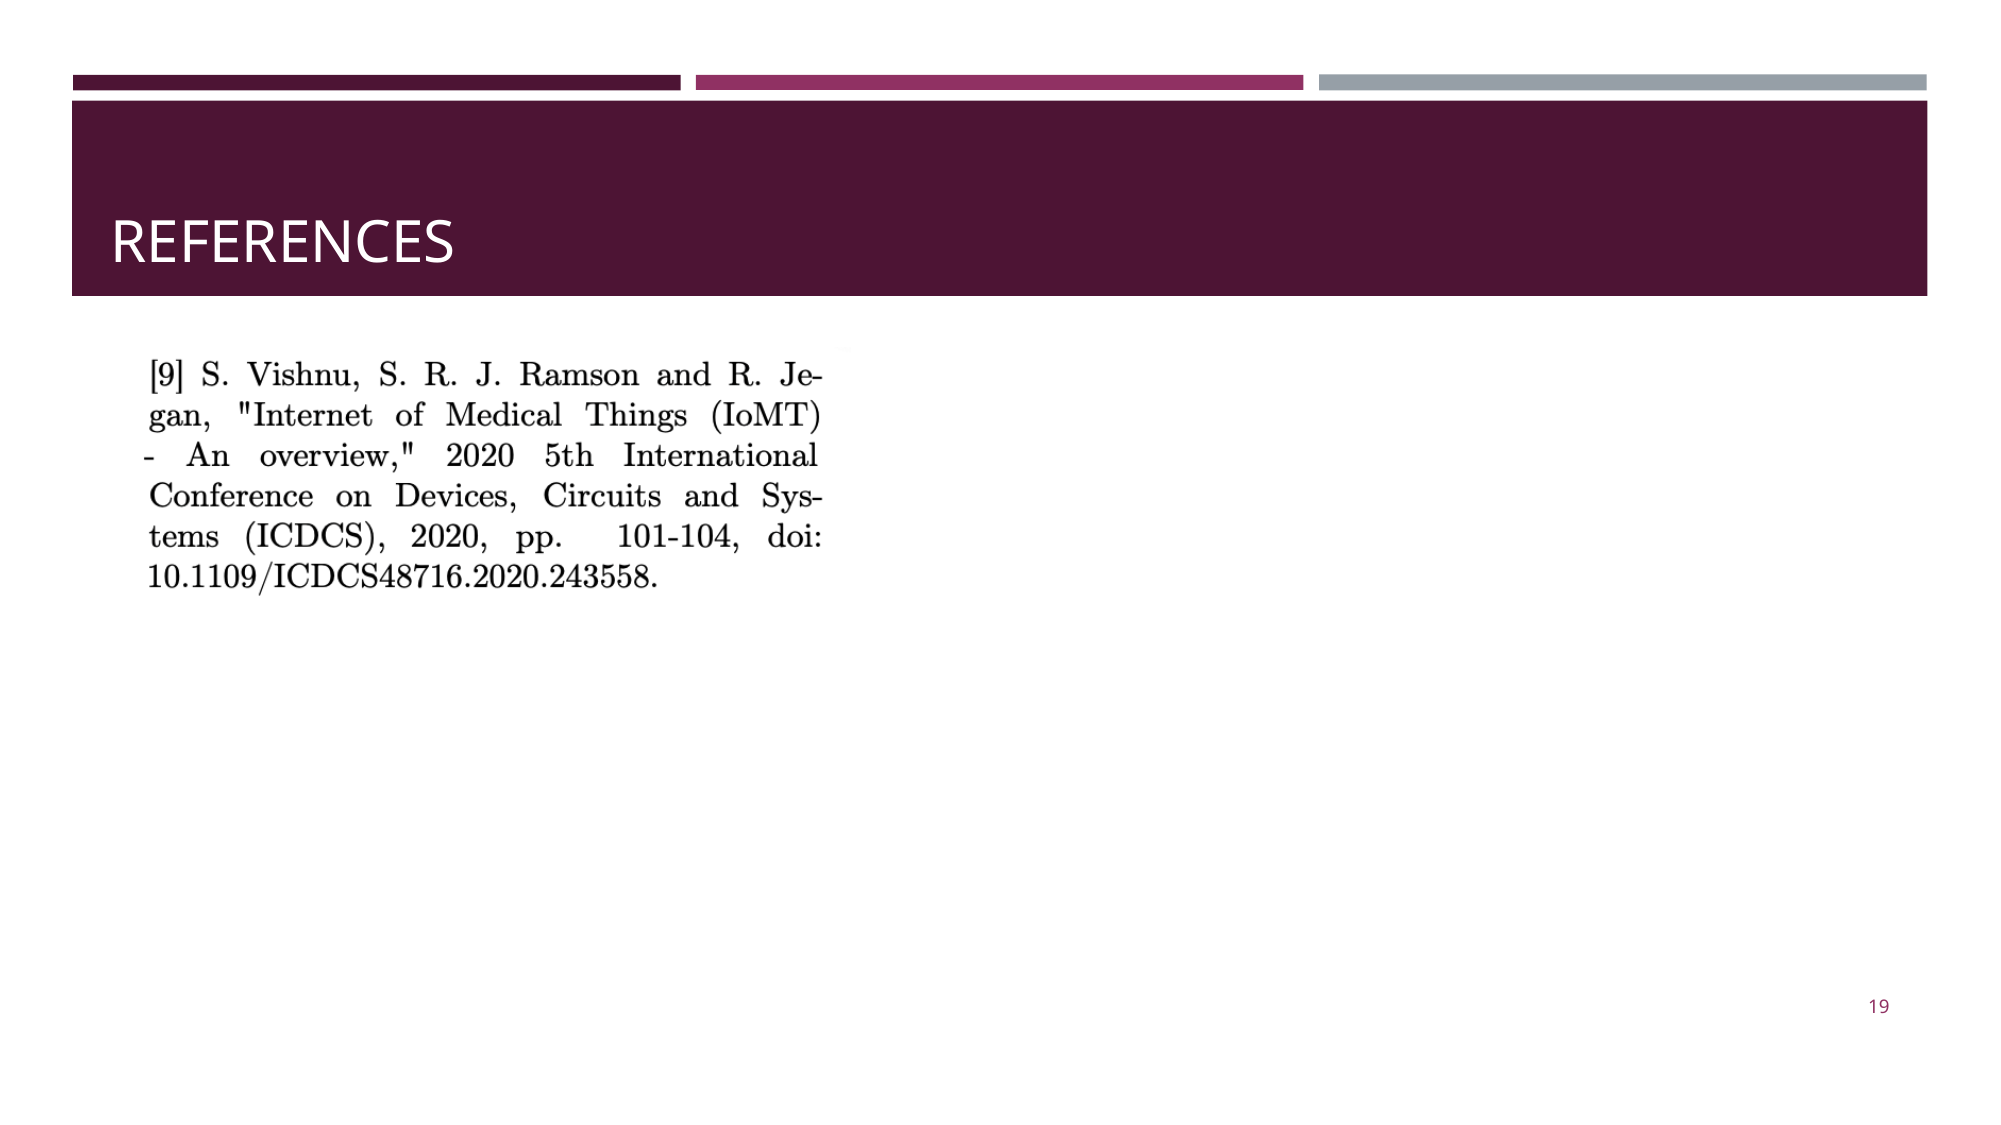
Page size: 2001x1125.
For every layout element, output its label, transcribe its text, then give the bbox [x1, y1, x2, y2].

slide_number 19 [1732, 977, 1905, 1037]
title REFERENCES [95, 115, 1905, 282]
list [127, 346, 852, 602]
